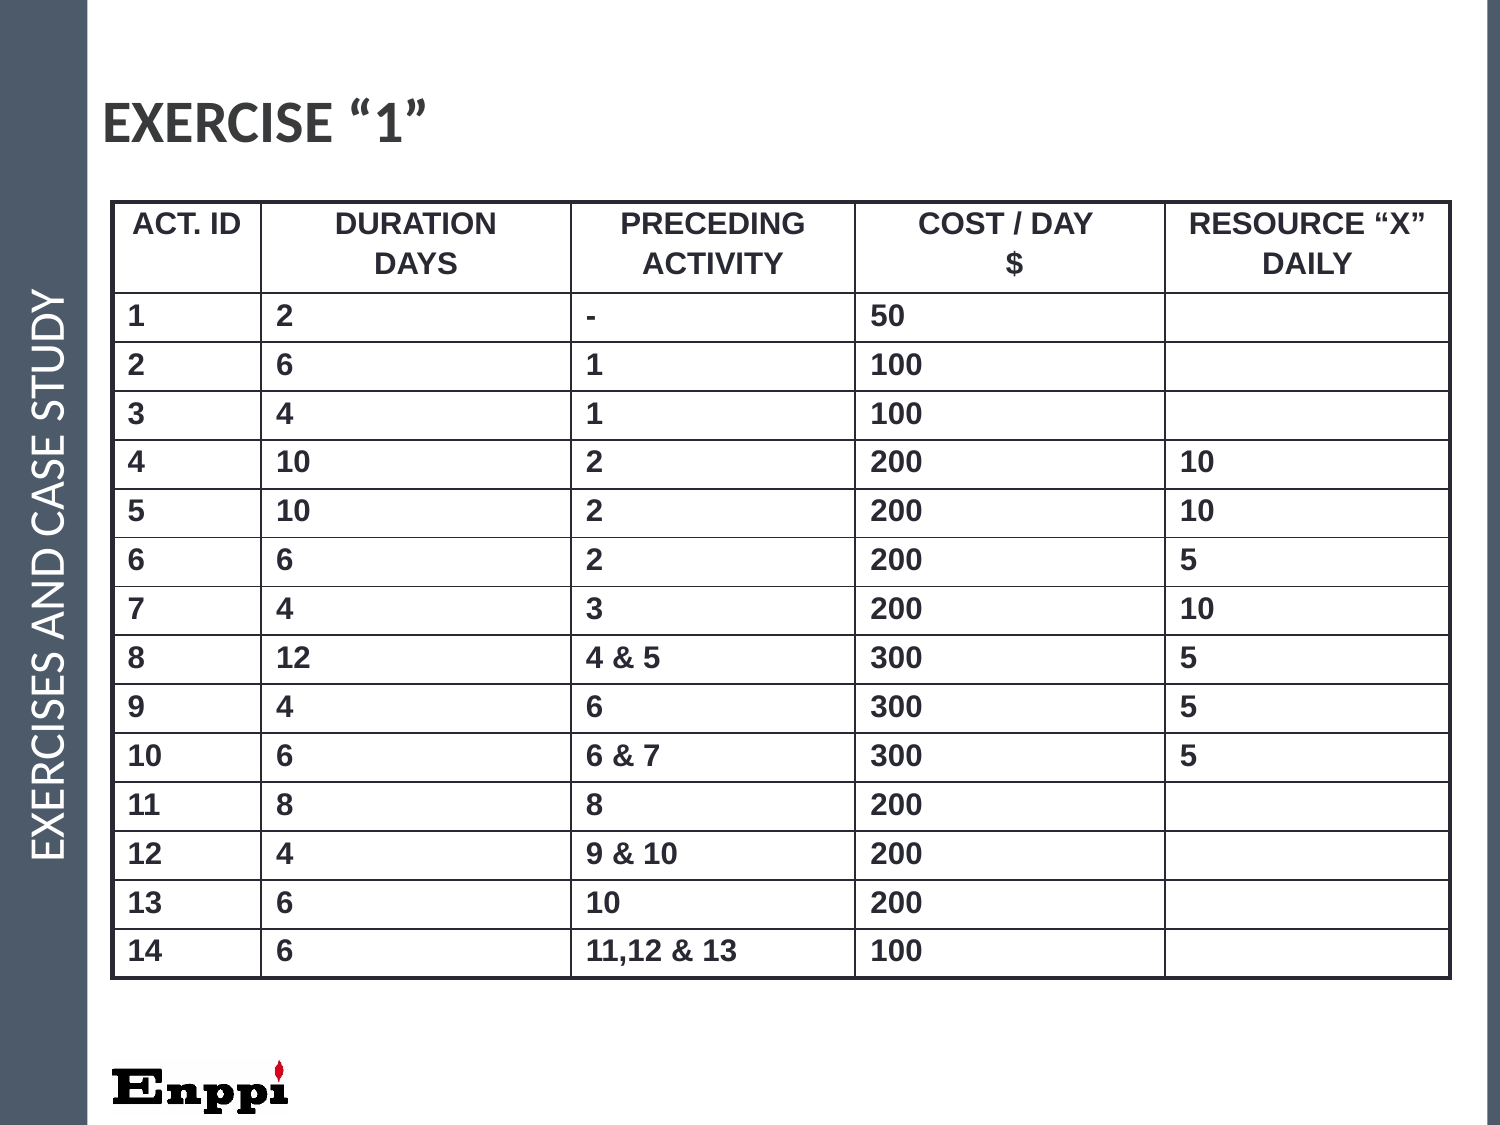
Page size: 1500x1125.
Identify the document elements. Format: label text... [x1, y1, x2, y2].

table_header DURATION DAYS [262, 204, 570, 292]
table_cell 9 [115, 685, 260, 732]
table_cell [1166, 343, 1448, 390]
table_cell 11 [115, 783, 260, 830]
table_cell 8 [262, 783, 570, 830]
table_cell 8 [115, 636, 260, 683]
table_cell 4 [115, 441, 260, 488]
table_cell 200 [856, 832, 1164, 879]
table_cell 6 & 7 [572, 734, 854, 781]
table_cell 5 [1166, 538, 1448, 586]
table_cell 8 [572, 783, 854, 830]
table_cell 10 [262, 490, 570, 537]
table_cell 4 [262, 832, 570, 879]
table_cell [1166, 294, 1448, 341]
table_cell 2 [572, 490, 854, 537]
table_cell 3 [115, 392, 260, 439]
table_cell 1 [572, 343, 854, 390]
table_cell 100 [856, 930, 1164, 976]
table_cell 7 [115, 587, 260, 634]
table_cell 5 [1166, 685, 1448, 732]
table_cell 200 [856, 881, 1164, 928]
table_cell 4 [262, 587, 570, 634]
table_cell 1 [115, 294, 260, 341]
table_cell 6 [262, 734, 570, 781]
table_cell 2 [572, 441, 854, 488]
table_cell 10 [572, 881, 854, 928]
table_cell 100 [856, 392, 1164, 439]
table_cell 300 [856, 685, 1164, 732]
table_cell 12 [262, 636, 570, 683]
table_cell 200 [856, 490, 1164, 537]
table_cell 4 [262, 685, 570, 732]
table_cell 50 [856, 294, 1164, 341]
table_cell 5 [1166, 734, 1448, 781]
table_cell 200 [856, 441, 1164, 488]
table_cell 6 [572, 685, 854, 732]
table_cell 200 [856, 587, 1164, 634]
table_cell 2 [262, 294, 570, 341]
table_cell 300 [856, 734, 1164, 781]
table_cell 13 [115, 881, 260, 928]
text_box EXERCISE “1” [88, 74, 1488, 163]
table_cell 6 [262, 881, 570, 928]
table_cell [1166, 832, 1448, 879]
table_cell 2 [115, 343, 260, 390]
table_cell 4 [262, 392, 570, 439]
table_cell 9 & 10 [572, 832, 854, 879]
table_cell 10 [1166, 490, 1448, 537]
table_cell [1166, 392, 1448, 439]
table_header RESOURCE “X” DAILY [1166, 204, 1448, 292]
table_cell 12 [115, 832, 260, 879]
table_cell - [572, 294, 854, 341]
table_cell 2 [572, 538, 854, 586]
table_cell 6 [262, 538, 570, 586]
table_header PRECEDING ACTIVITY [572, 204, 854, 292]
title EXERCISES AND CASE STUDY [0, 0, 88, 1125]
table_cell 3 [572, 587, 854, 634]
table_cell 5 [115, 490, 260, 537]
table_cell 5 [1166, 636, 1448, 683]
table_cell 6 [262, 343, 570, 390]
table_cell [1166, 783, 1448, 830]
table_cell [1166, 930, 1448, 976]
table_cell 200 [856, 538, 1164, 586]
table_cell 14 [115, 930, 260, 976]
table_cell 200 [856, 783, 1164, 830]
table_header COST / DAY $ [856, 204, 1164, 292]
picture [112, 1059, 288, 1114]
table_cell 4 & 5 [572, 636, 854, 683]
table_cell 6 [115, 538, 260, 586]
table_cell 300 [856, 636, 1164, 683]
table_cell 11,12 & 13 [572, 930, 854, 976]
table_header ACT. ID [115, 204, 260, 292]
table_cell [1166, 881, 1448, 928]
table_cell 10 [1166, 441, 1448, 488]
table_cell 10 [262, 441, 570, 488]
table_cell 10 [115, 734, 260, 781]
table_cell 10 [1166, 587, 1448, 634]
table_cell 100 [856, 343, 1164, 390]
table_cell 1 [572, 392, 854, 439]
table_cell 6 [262, 930, 570, 976]
